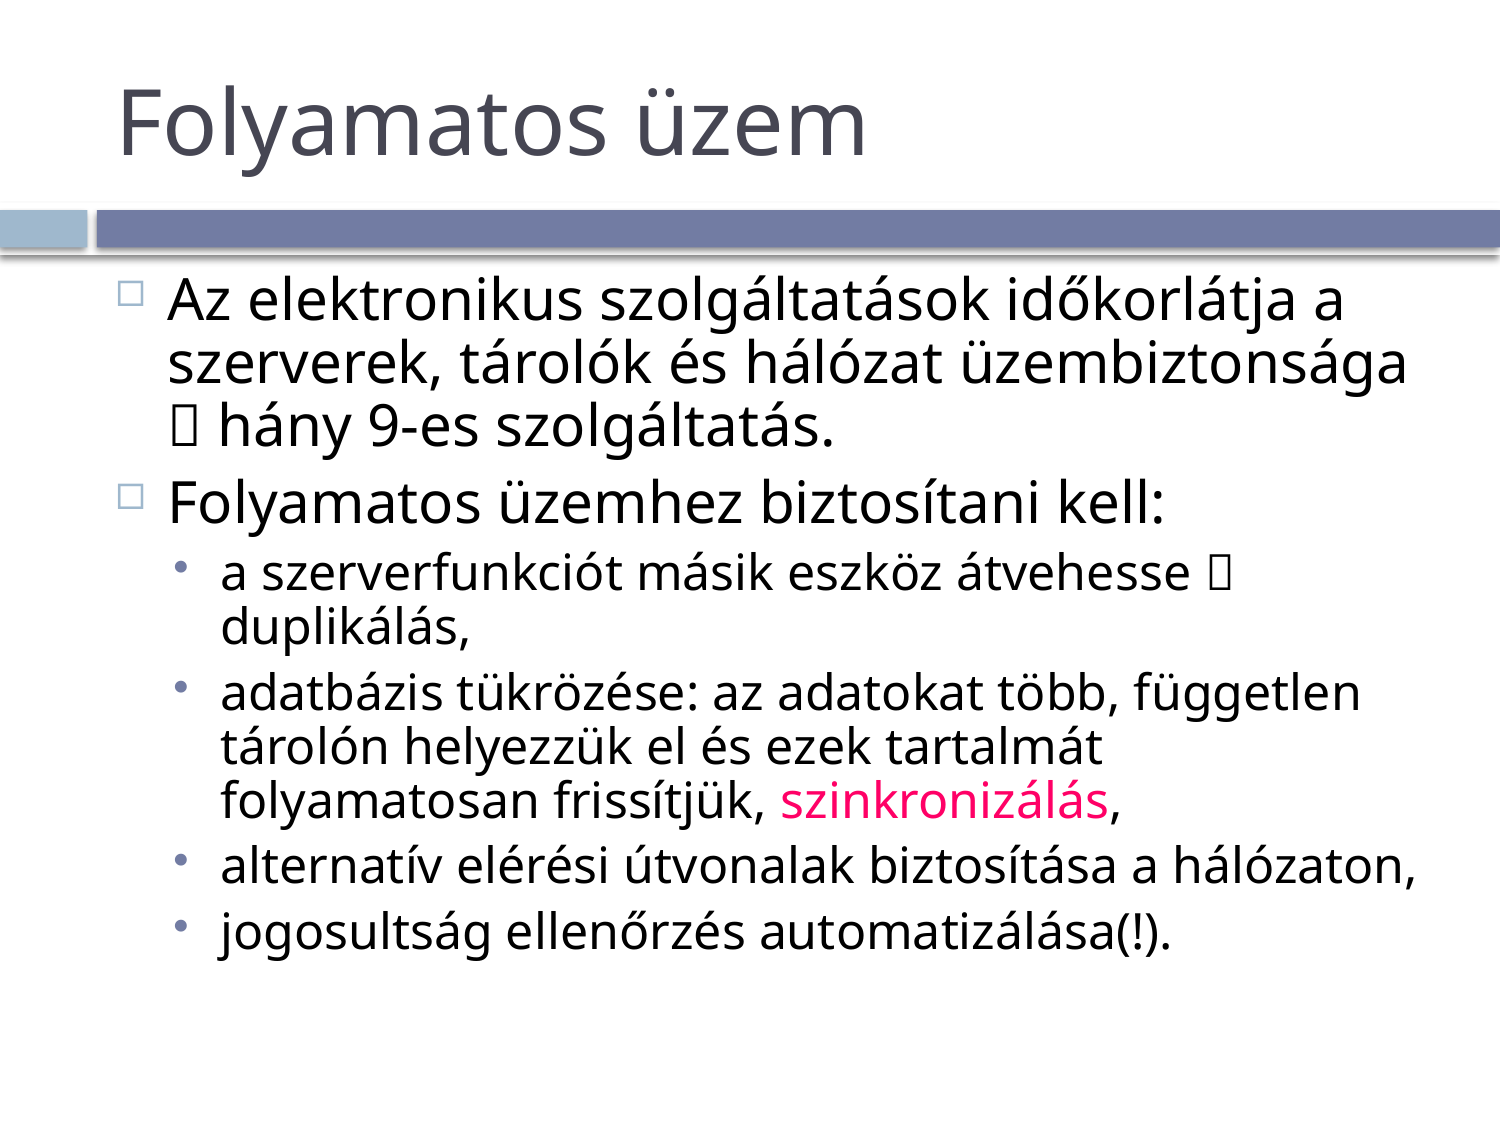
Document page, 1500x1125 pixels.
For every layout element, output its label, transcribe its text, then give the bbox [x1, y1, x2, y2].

list Az elektronikus szolgáltatások időkorlátja a szerverek, tárolók és hálózat üzembiztonsága  hány 9-es szolgáltatás. Folyamatos üzemhez biztosítani kell: a szerverfunkciót másik eszköz átvehesse  duplikálás, adatbázis tükrözése: az adatokat több, független tárolón helyezzük el és ezek tartalmát folyamatosan frissítjük, szinkronizálás, alternatív elérési útvonalak biztosítása a hálózaton, jogosultság ellenőrzés automatizálása(!). [100, 262, 1438, 1000]
title Folyamatos üzem [100, 37, 1438, 200]
